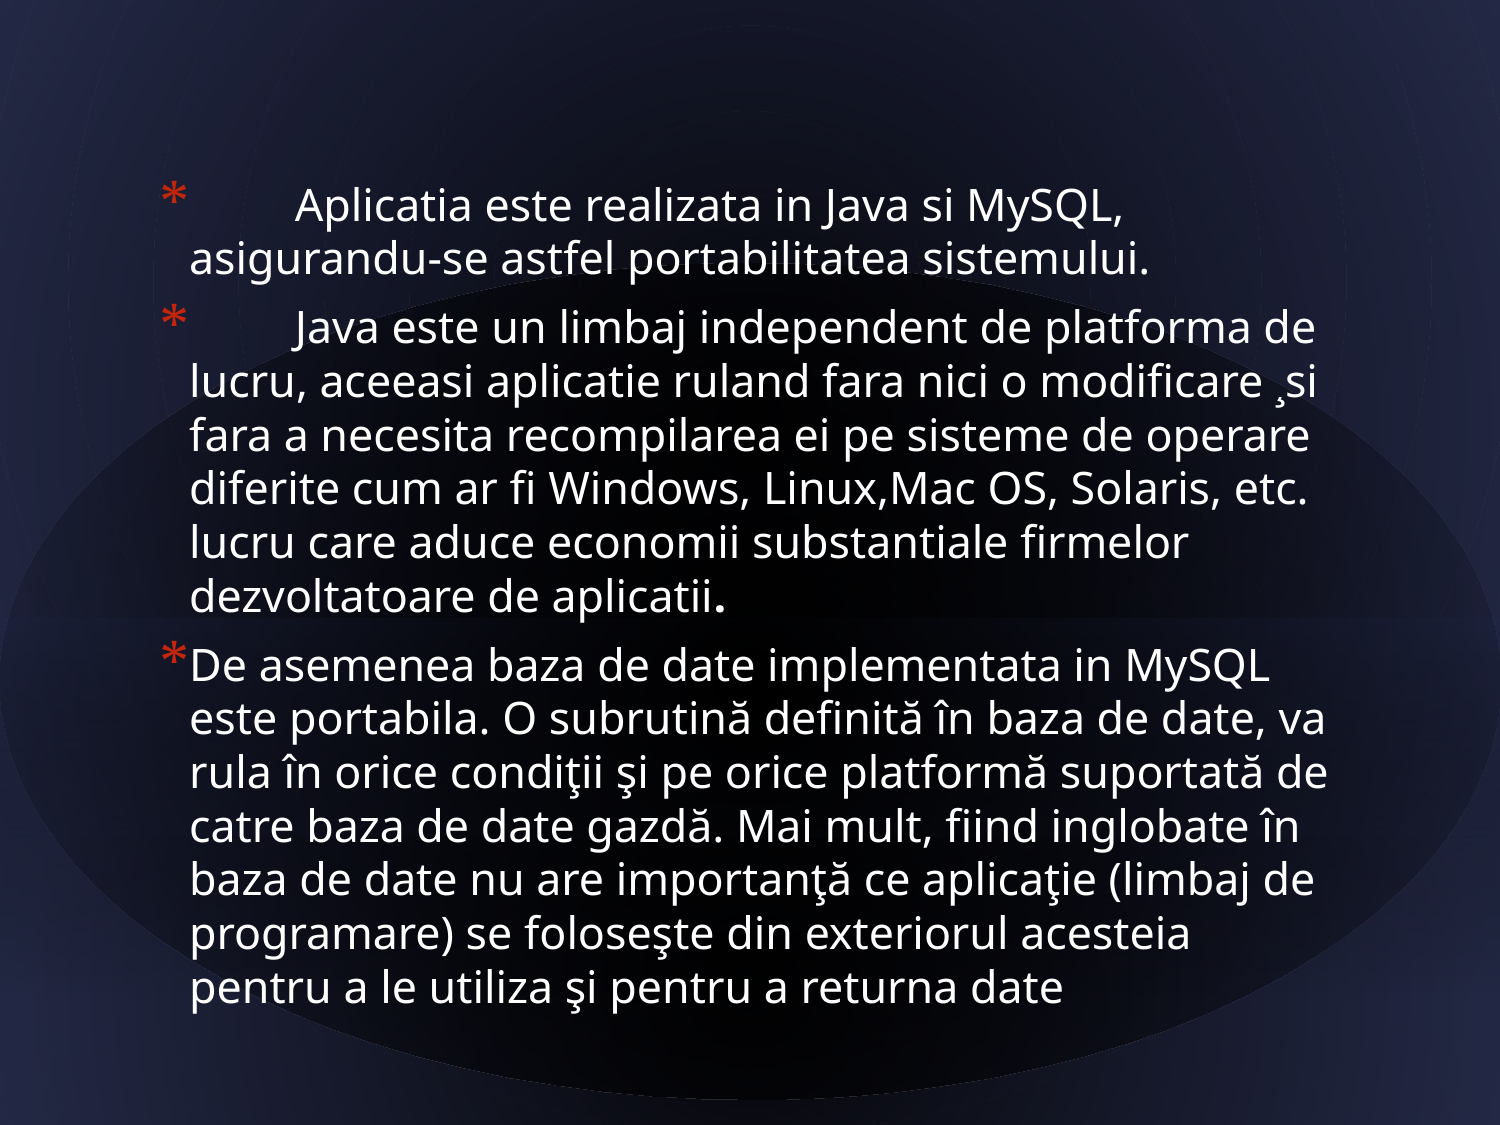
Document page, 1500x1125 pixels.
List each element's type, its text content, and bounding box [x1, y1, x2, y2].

list Aplicatia este realizata in Java si MySQL, asigurandu-se astfel portabilitatea sistemului. Java este un limbaj independent de platforma de lucru, aceeasi aplicatie ruland fara nici o modificare ¸si fara a necesita recompilarea ei pe sisteme de operare diferite cum ar fi Windows, Linux,Mac OS, Solaris, etc. lucru care aduce economii substantiale firmelor dezvoltatoare de aplicatii. De asemenea baza de date implementata in MySQL este portabila. O subrutină definită în baza de date, va rula în orice condiţii şi pe orice platformă suportată de catre baza de date gazdă. Mai mult, fiind inglobate în baza de date nu are importanţă ce aplicaţie (limbaj de programare) se foloseşte din exteriorul acesteia pentru a le utiliza şi pentru a returna date [137, 99, 1363, 1063]
